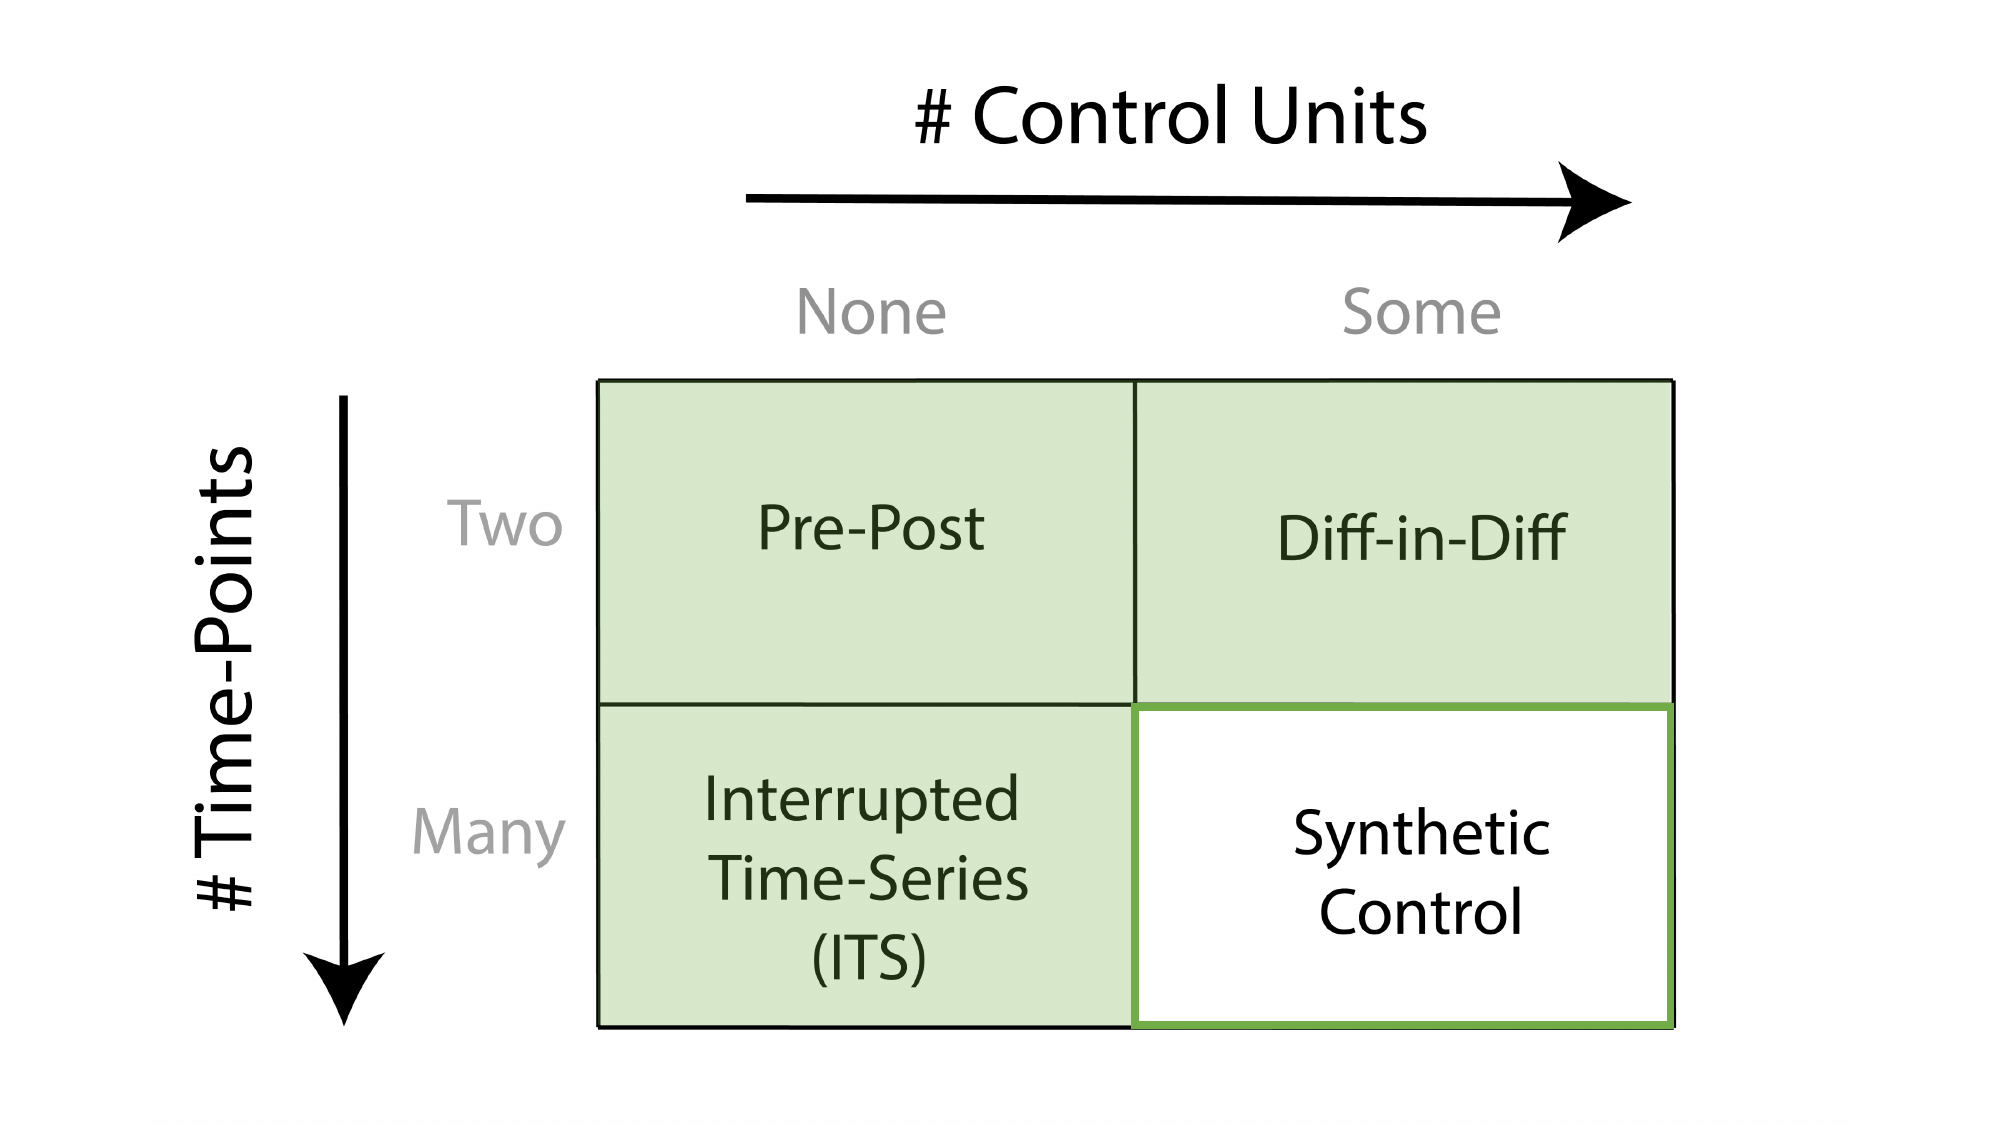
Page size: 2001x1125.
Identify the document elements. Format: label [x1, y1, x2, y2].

picture [142, 0, 1858, 1125]
